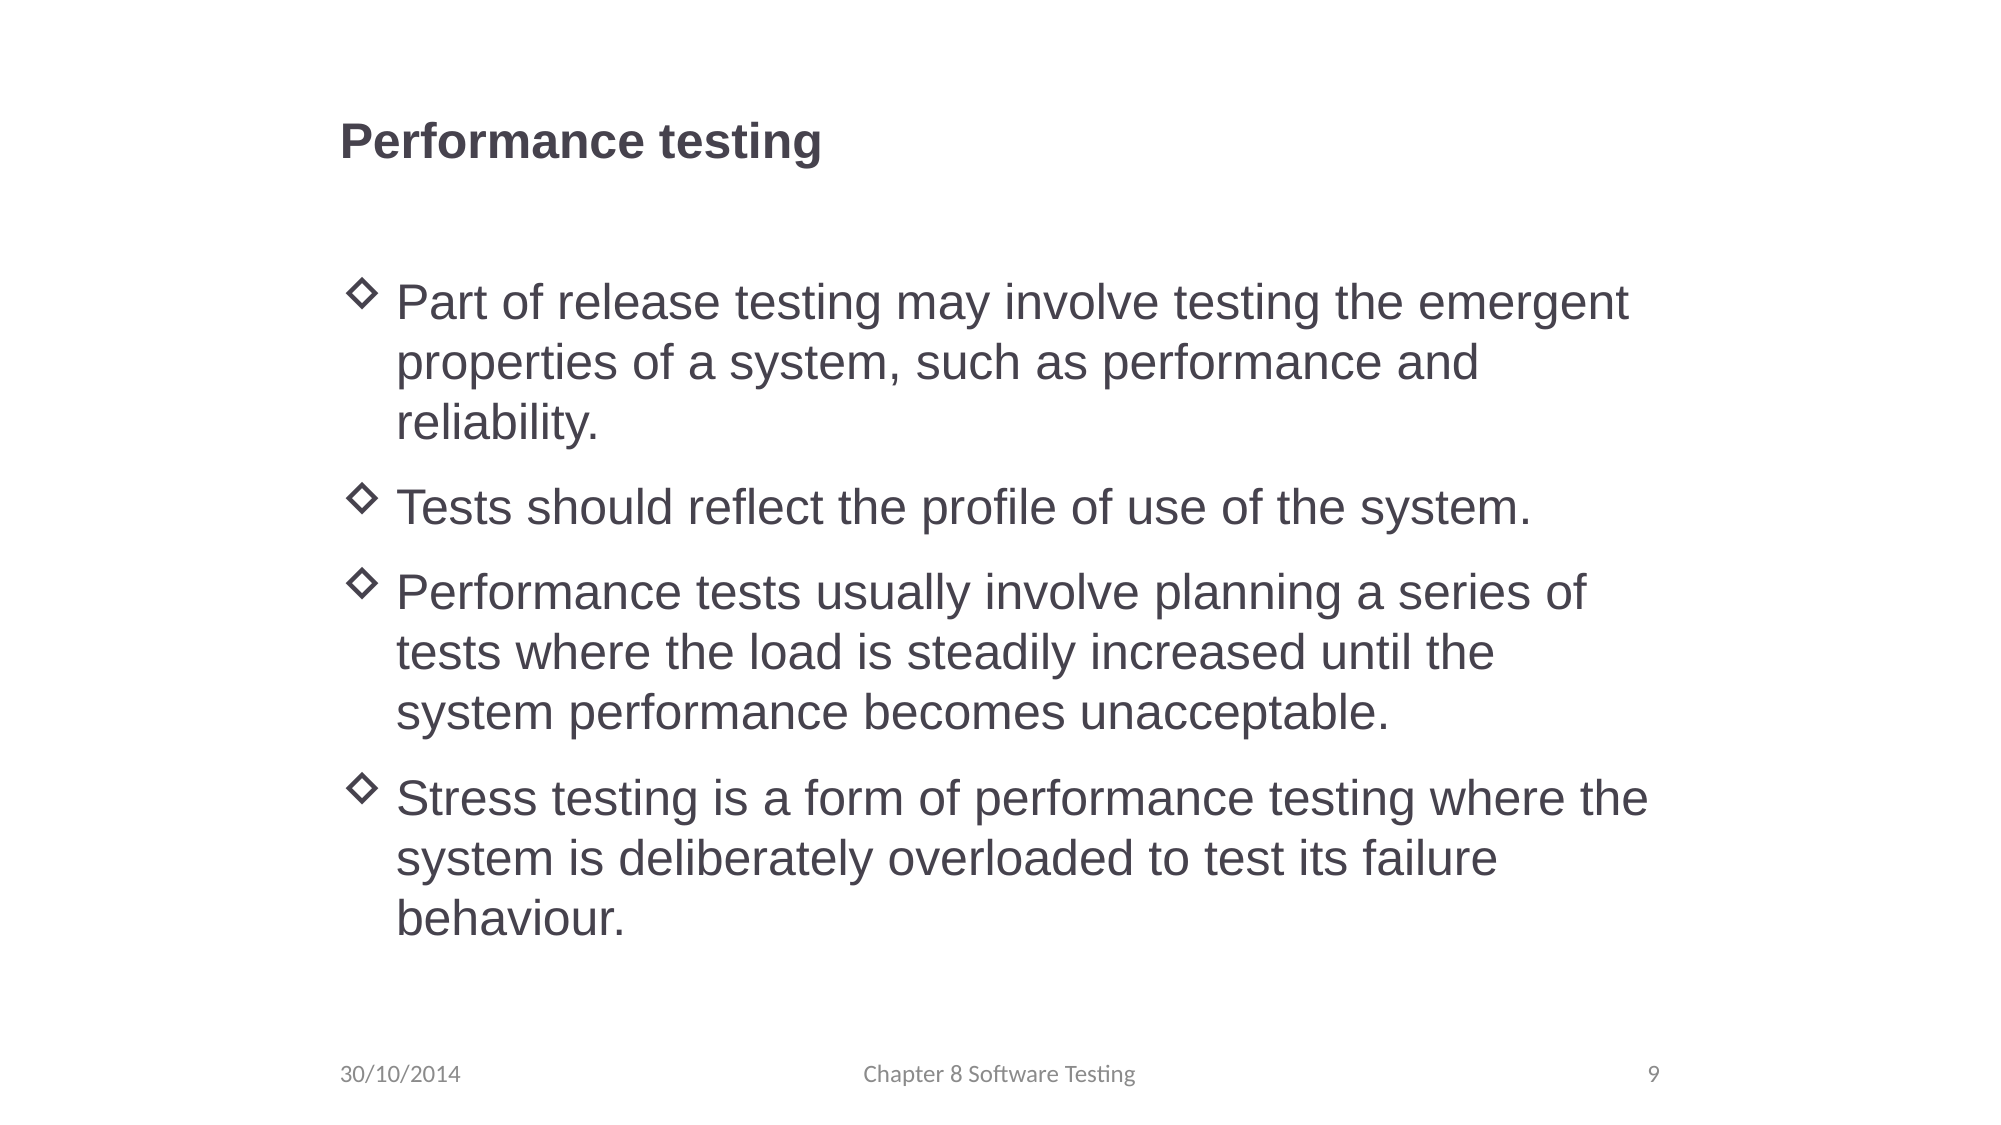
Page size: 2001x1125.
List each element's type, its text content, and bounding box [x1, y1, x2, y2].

text_box Part of release testing may involve testing the emergent properties of a system, such as performance and reliability. Tests should reflect the profile of use of the system. Performance tests usually involve planning a series of tests where the load is steadily increased until the system performance becomes unacceptable. Stress testing is a form of performance testing where the system is deliberately overloaded to test its failure behaviour. [324, 262, 1675, 1005]
text_box <number> [1324, 1042, 1675, 1103]
text_box Performance testing [324, 45, 1522, 233]
text_box 30/10/2014 [324, 1042, 675, 1103]
text_box Chapter 8 Software Testing [762, 1042, 1238, 1103]
